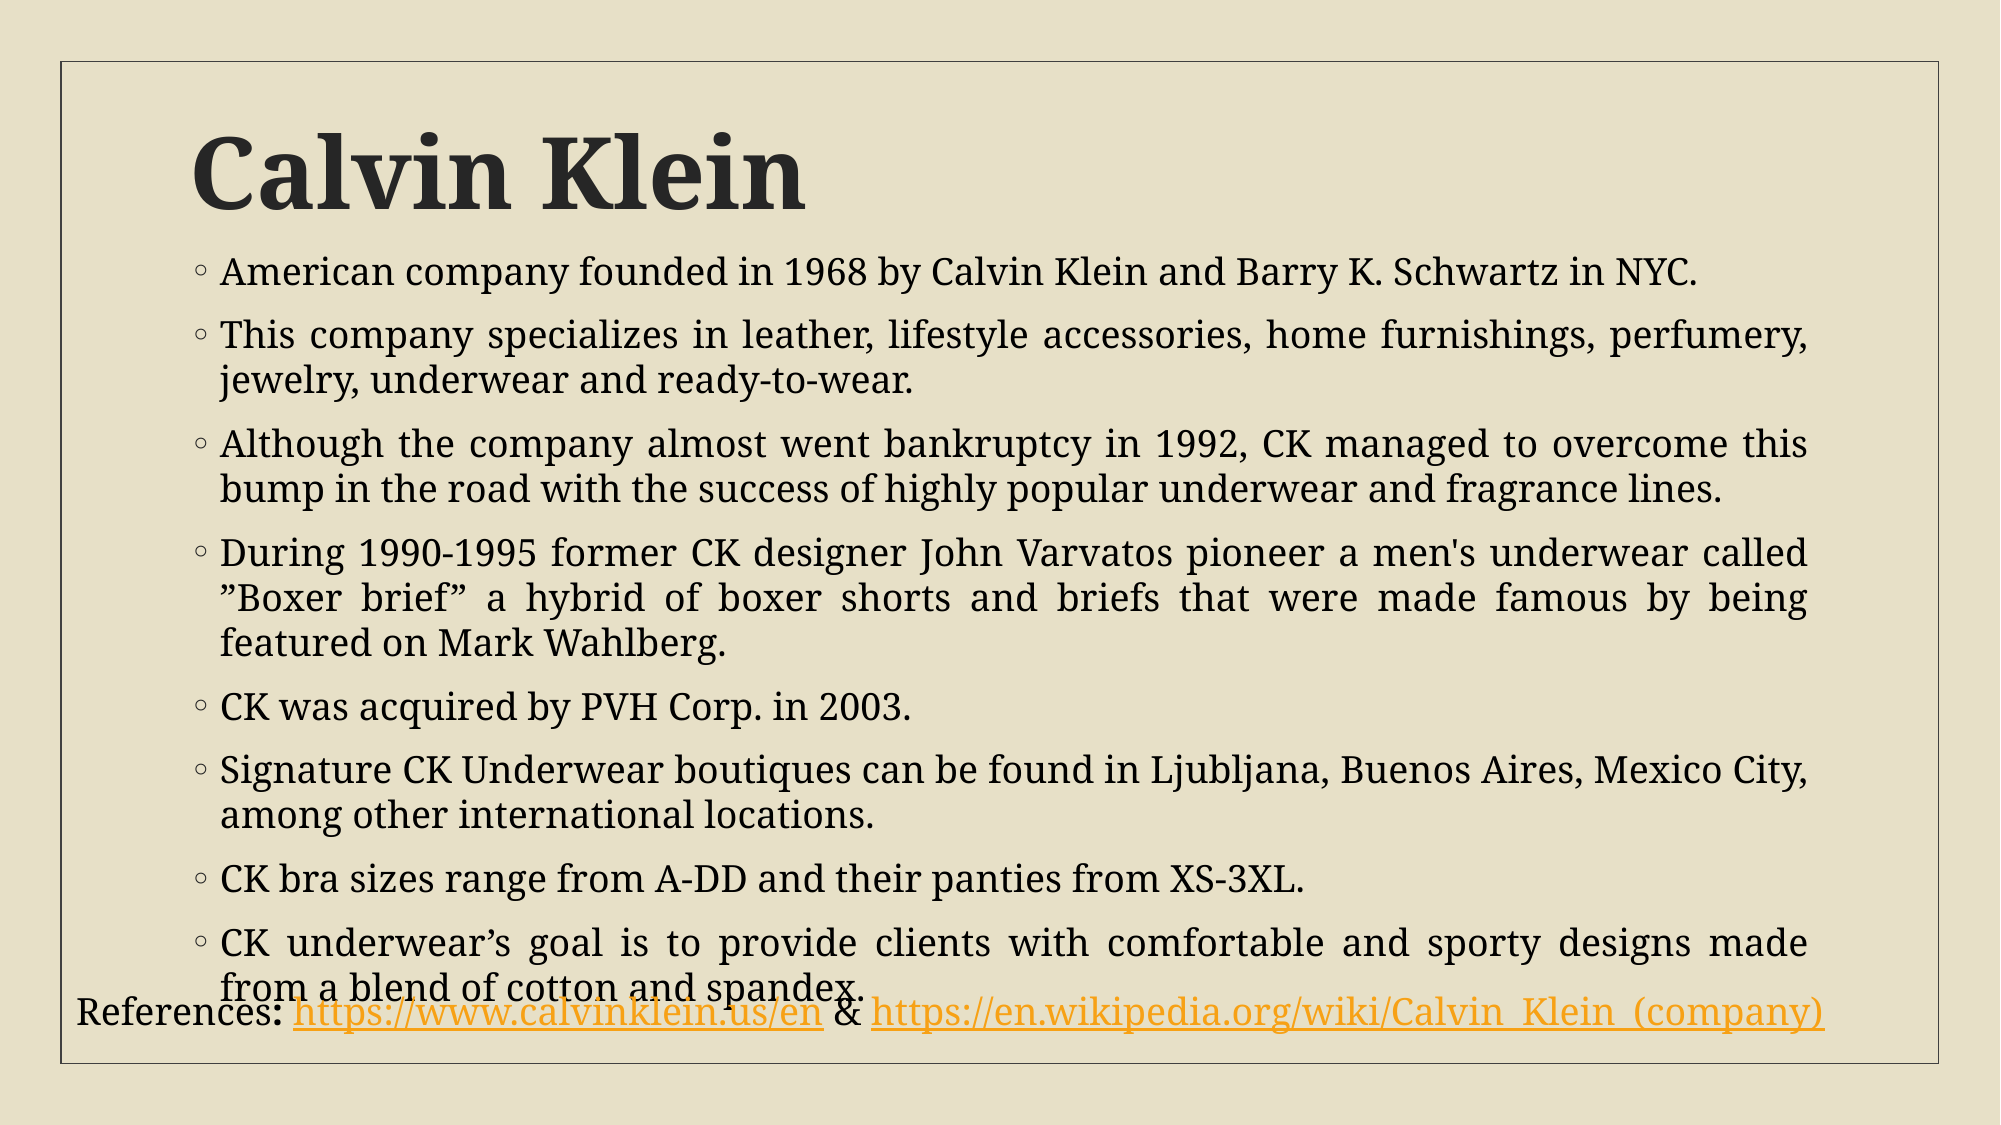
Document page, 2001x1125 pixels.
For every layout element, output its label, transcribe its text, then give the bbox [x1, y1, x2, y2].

list American company founded in 1968 by Calvin Klein and Barry K. Schwartz in NYC. This company specializes in leather, lifestyle accessories, home furnishings, perfumery, jewelry, underwear and ready-to-wear. Although the company almost went bankruptcy in 1992, CK managed to overcome this bump in the road with the success of highly popular underwear and fragrance lines. During 1990-1995 former CK designer John Varvatos pioneer a men's underwear called ”Boxer brief” a hybrid of boxer shorts and briefs that were made famous by being featured on Mark Wahlberg. CK was acquired by PVH Corp. in 2003. Signature CK Underwear boutiques can be found in Ljubljana, Buenos Aires, Mexico City, among other international locations. CK bra sizes range from A-DD and their panties from XS-3XL. CK underwear’s goal is to provide clients with comfortable and sporty designs made from a blend of cotton and spandex. [174, 239, 1825, 885]
title Calvin Klein [174, 64, 1825, 239]
text_box References: https://www.calvinklein.us/en & https://en.wikipedia.org/wiki/Calvin_Klein_(company) [61, 980, 1849, 1046]
